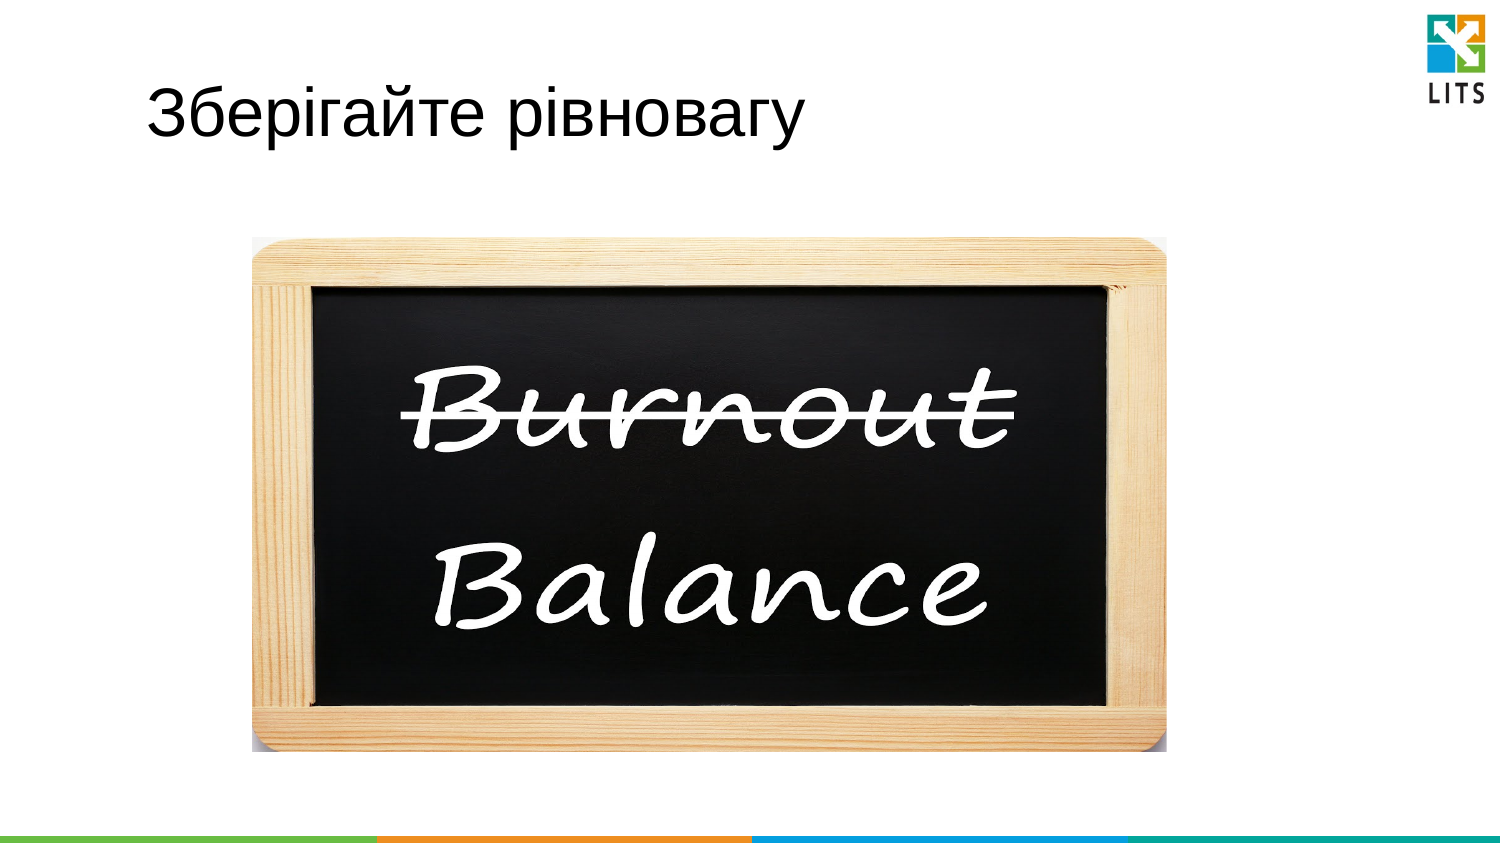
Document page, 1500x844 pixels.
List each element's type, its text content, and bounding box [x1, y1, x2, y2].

picture [0, 836, 751, 843]
title Зберігайте рівновагу [135, 25, 1373, 204]
picture [1129, 836, 1500, 843]
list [251, 237, 1167, 752]
picture [1424, 12, 1488, 108]
